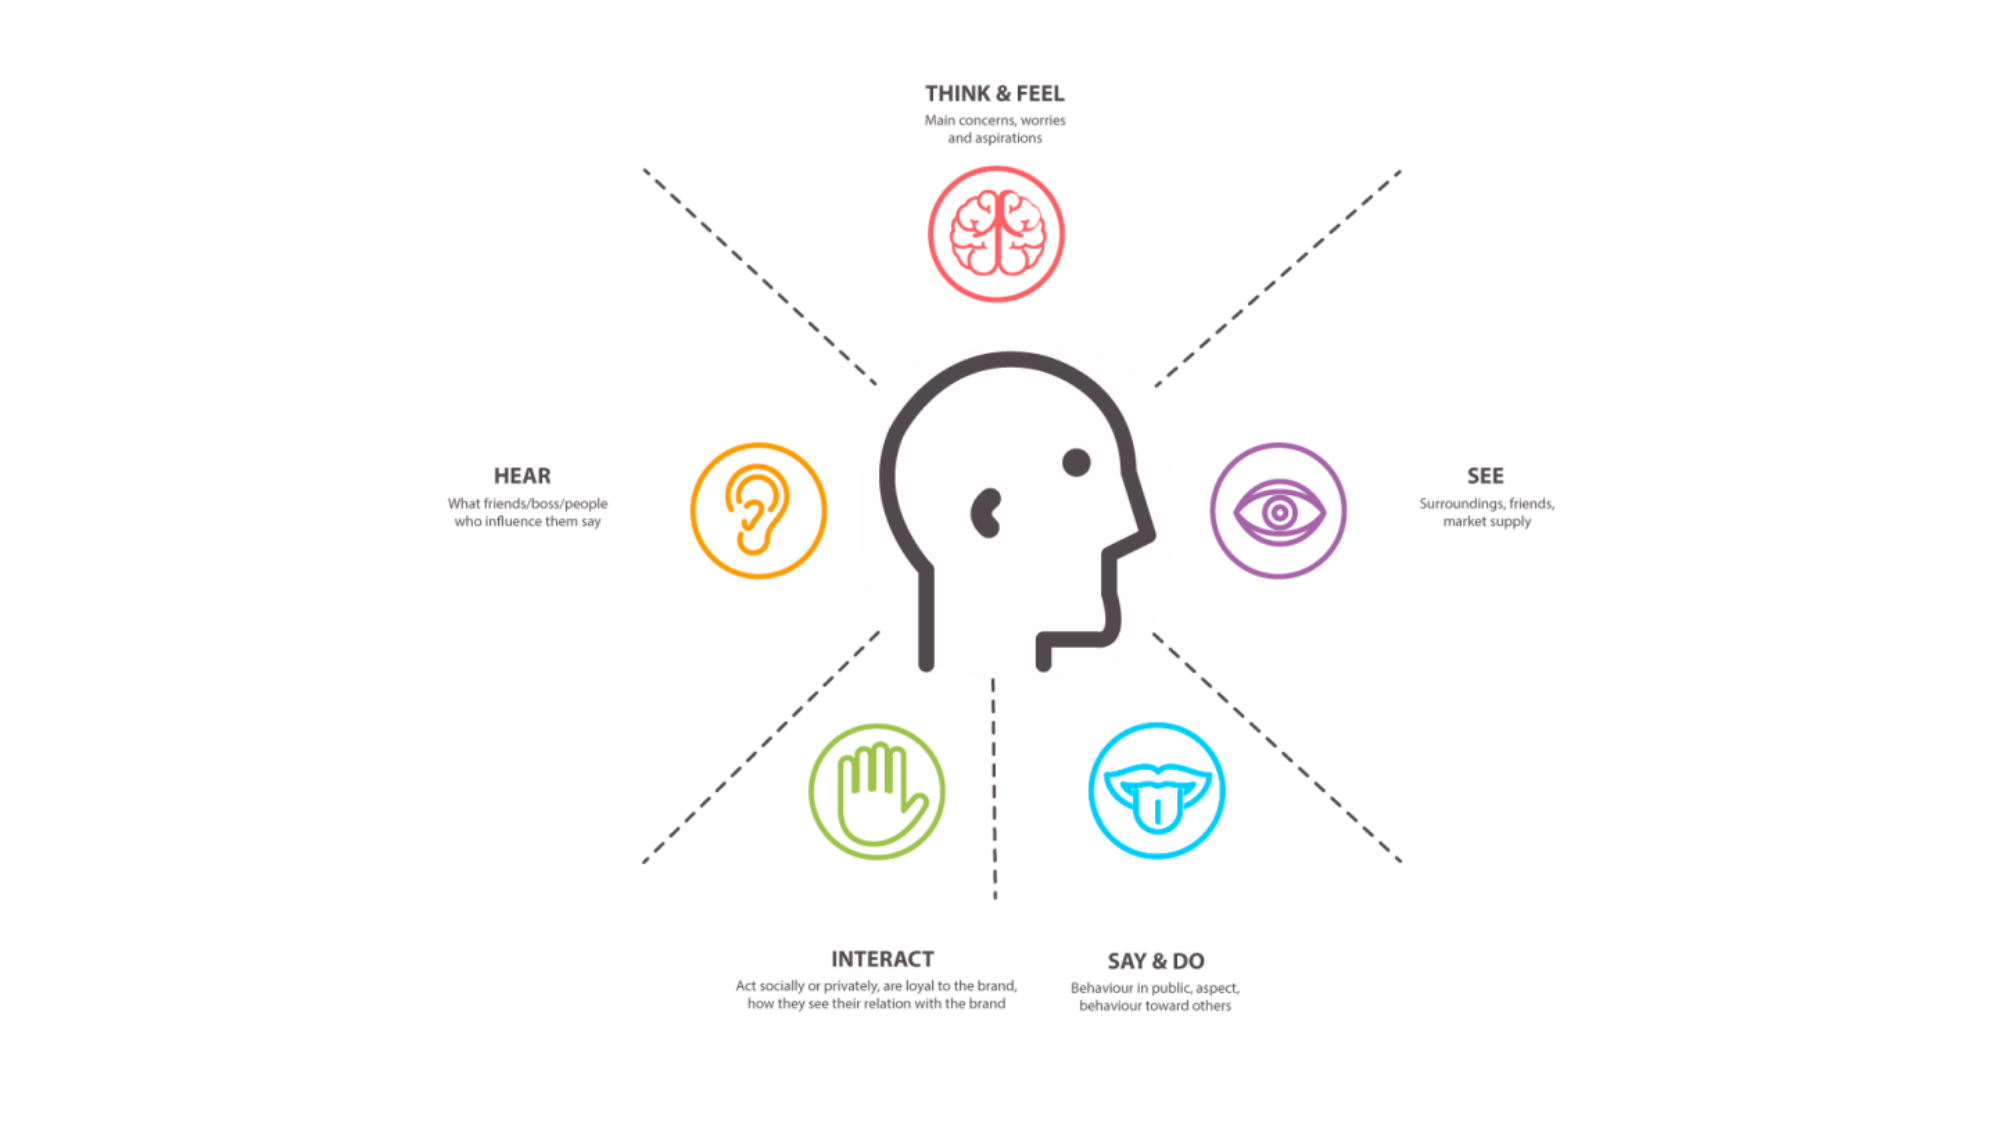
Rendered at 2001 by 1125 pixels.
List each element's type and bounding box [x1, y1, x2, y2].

picture [290, 0, 1710, 1125]
